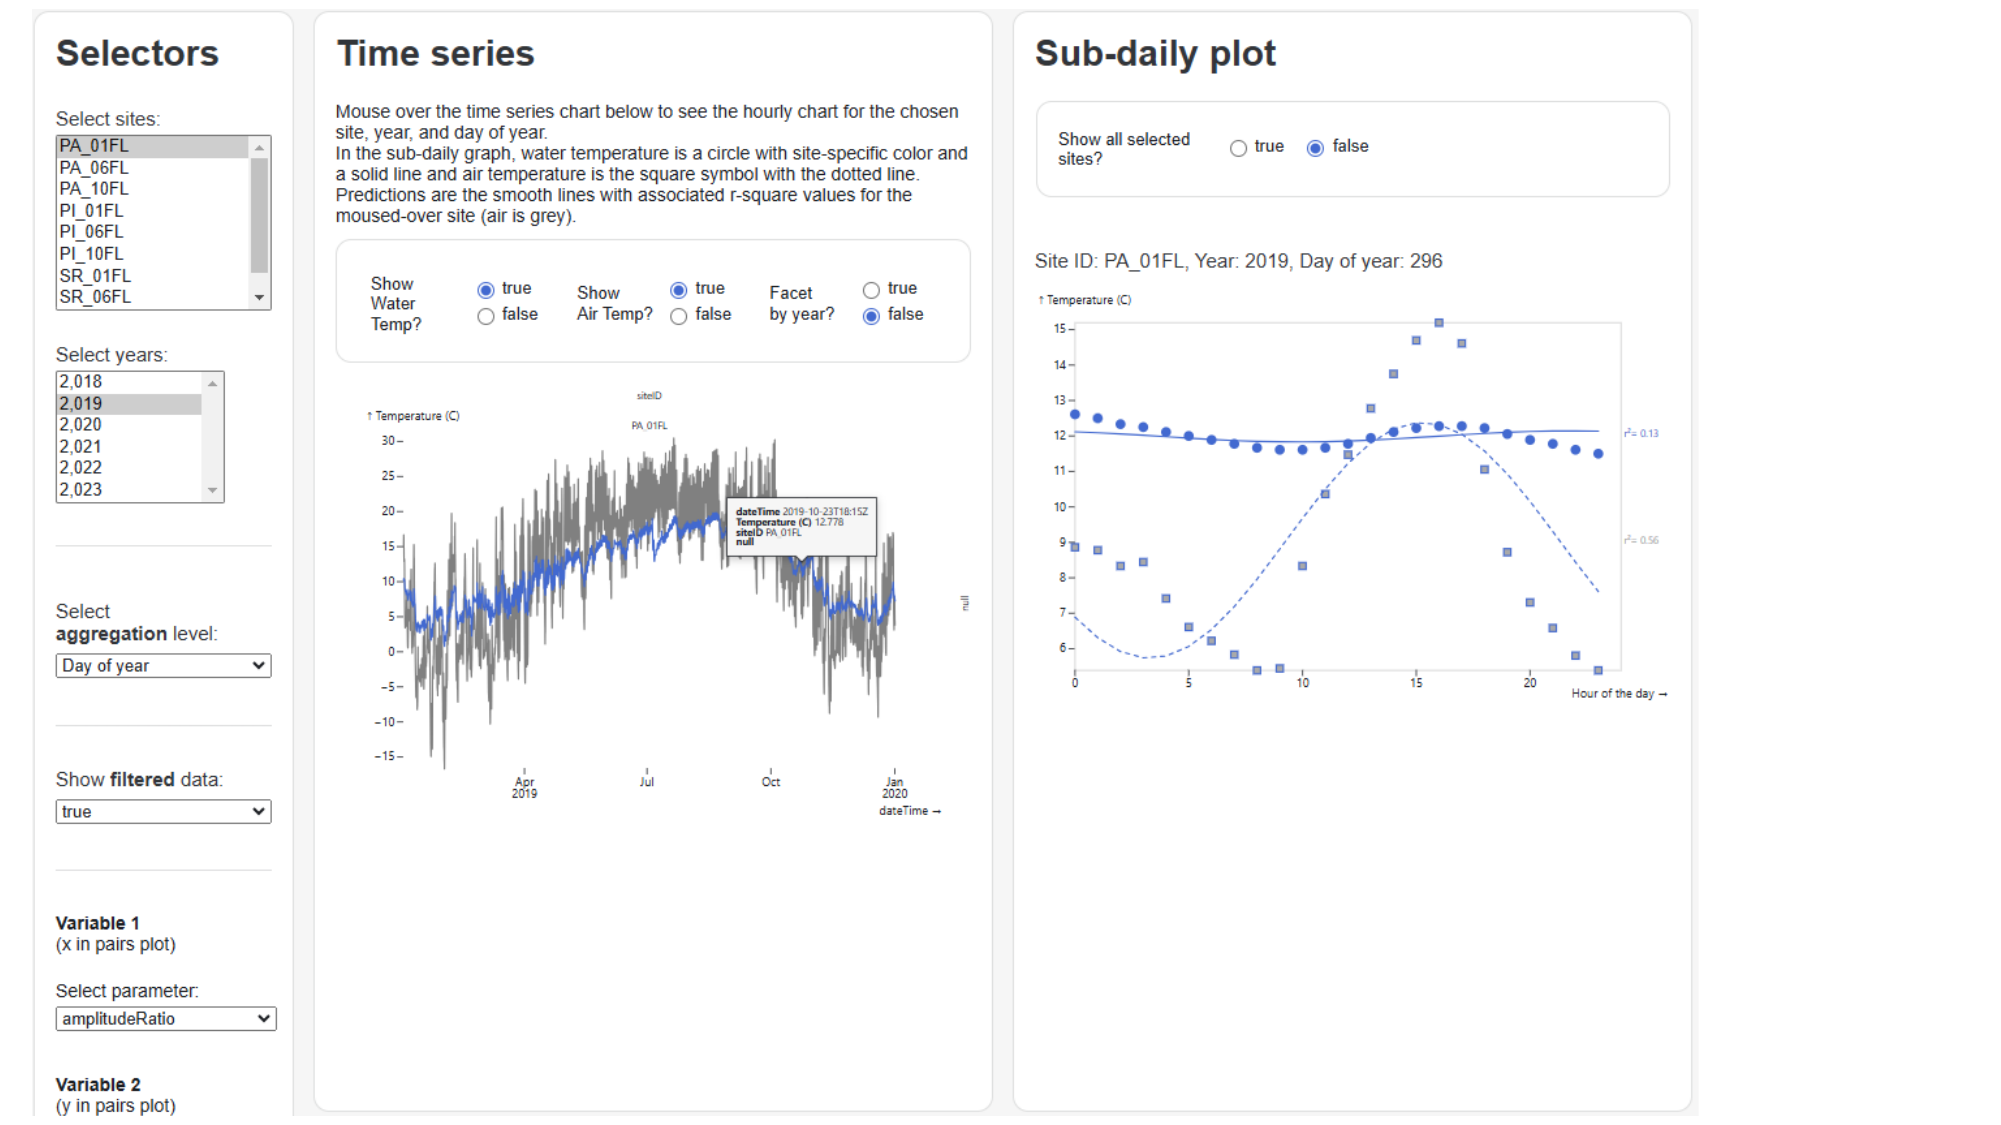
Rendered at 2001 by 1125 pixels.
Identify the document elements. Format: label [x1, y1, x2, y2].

picture [31, 9, 1699, 1116]
